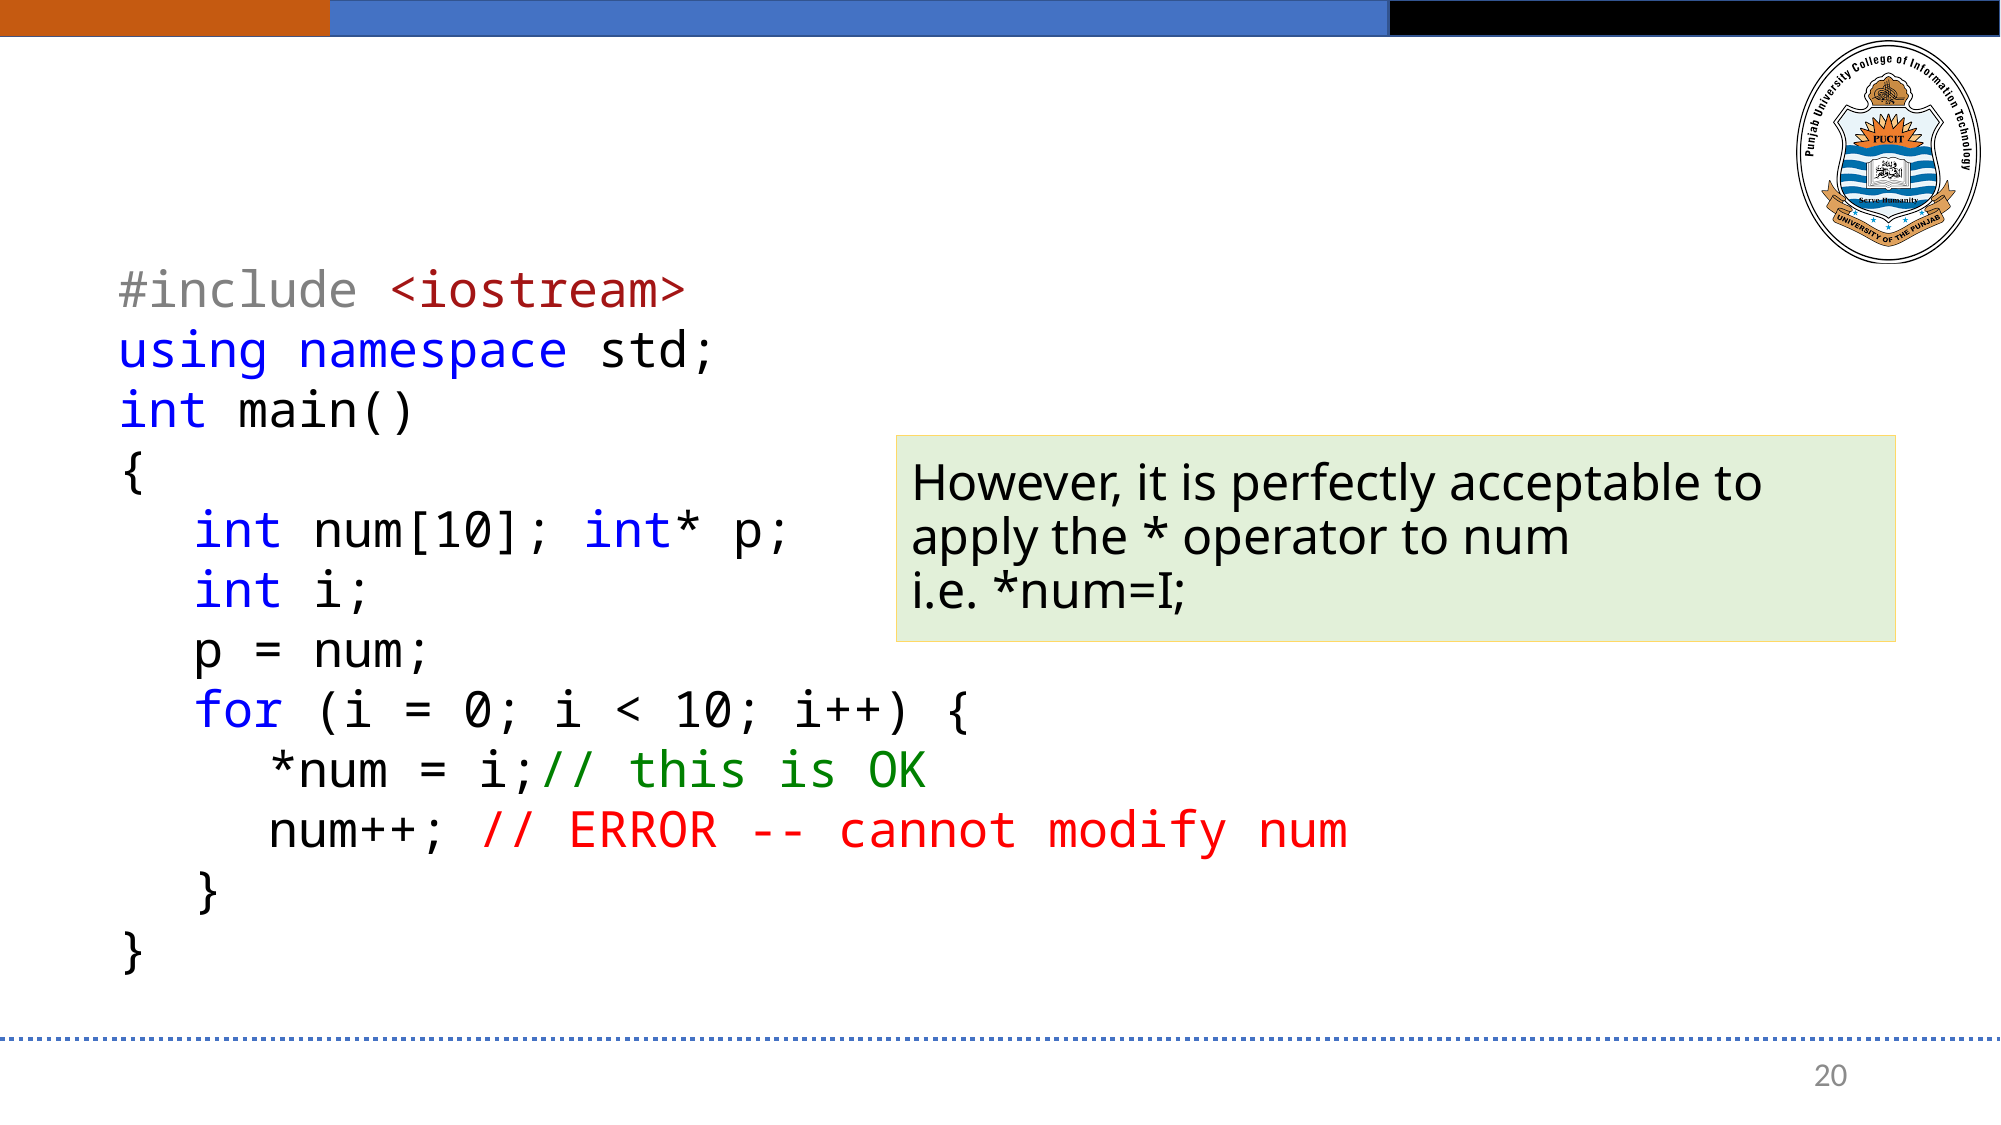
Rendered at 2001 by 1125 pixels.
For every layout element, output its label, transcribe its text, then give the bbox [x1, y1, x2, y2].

text_box #include <iostream> using namespace std; int main() { int num[10]; int* p; int i; p = num; for (i = 0; i < 10; i++) { *num = i;// this is OK num++; // ERROR -- cannot modify num } } [103, 249, 1801, 985]
slide_number 20 [1412, 1042, 1863, 1103]
text_box However, it is perfectly acceptable to apply the * operator to num i.e. *num=I; [896, 435, 1896, 642]
picture [1776, 40, 2000, 264]
